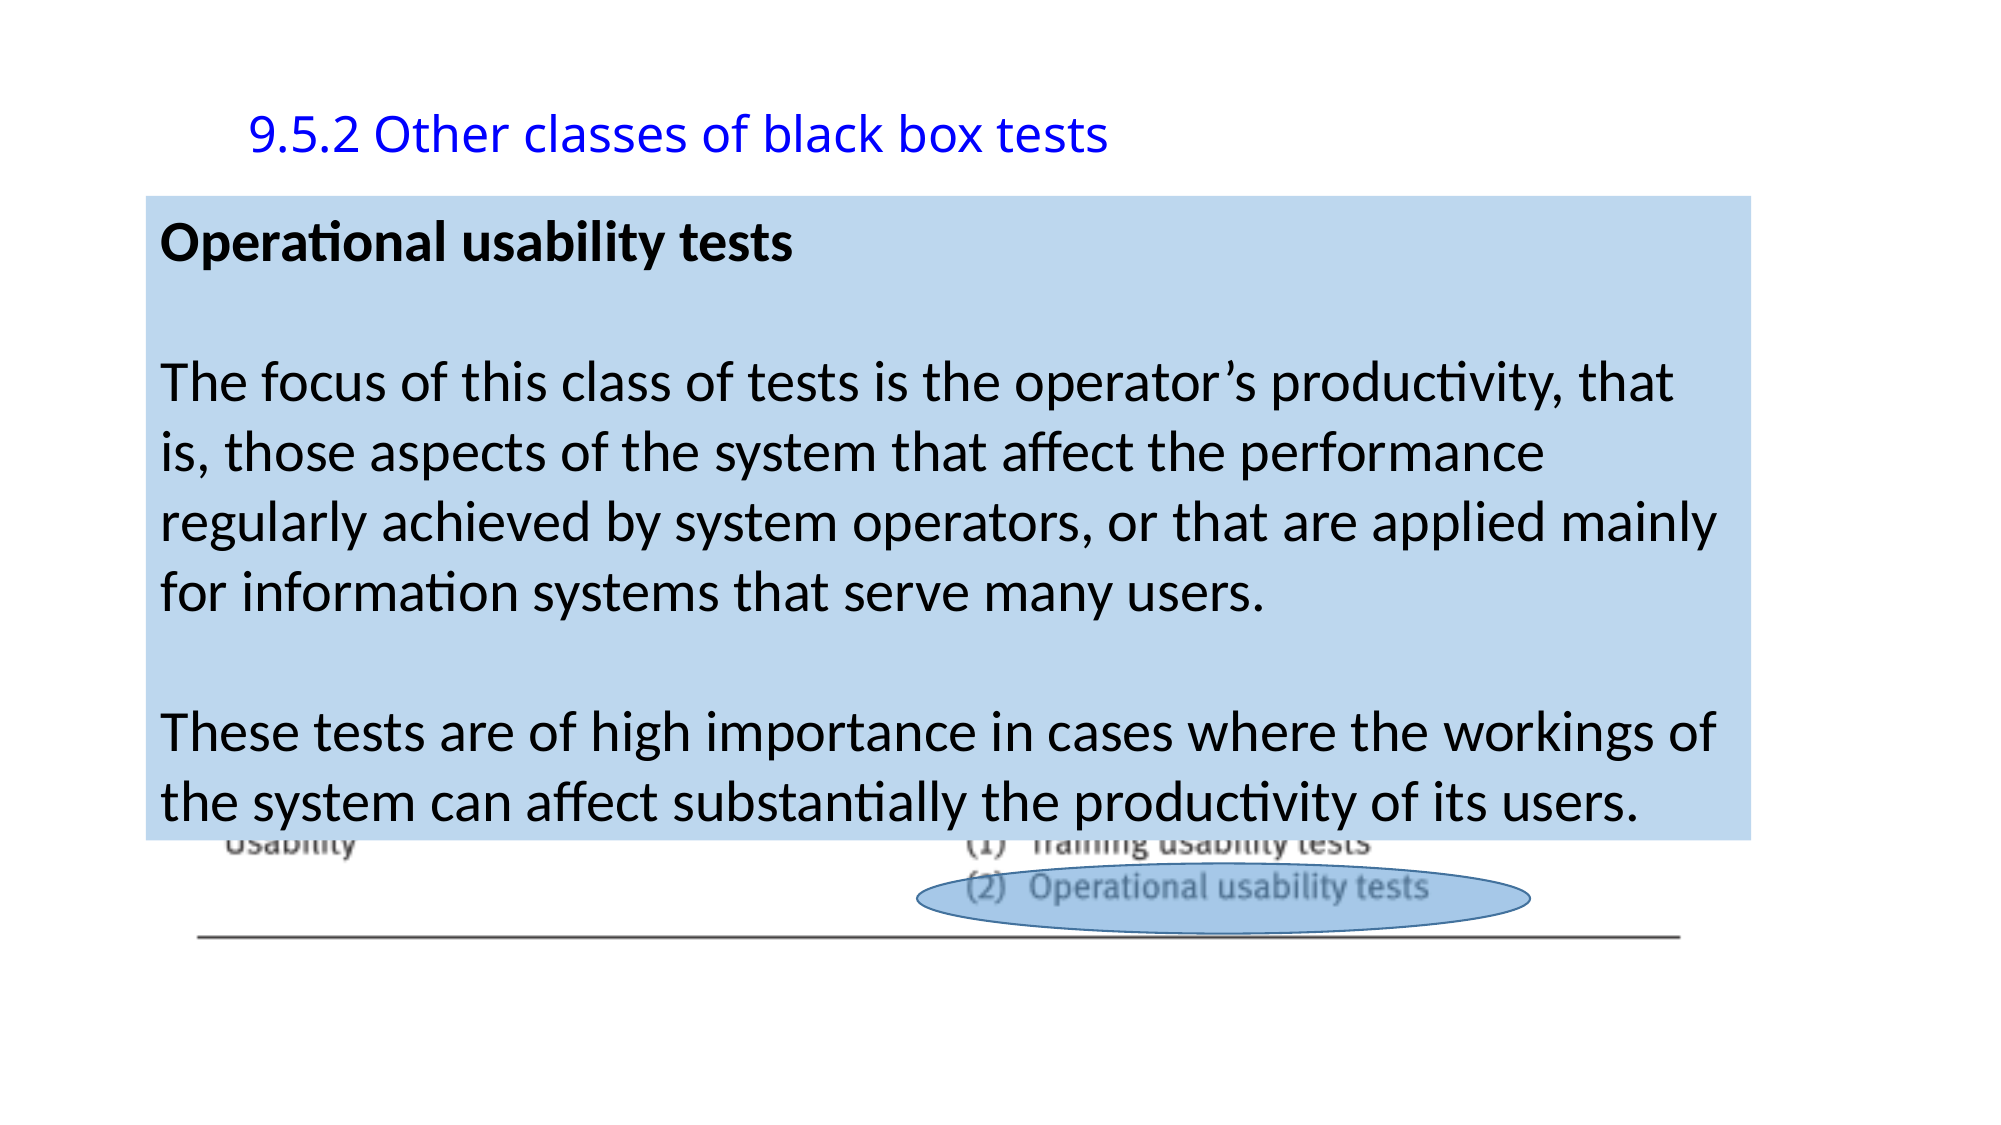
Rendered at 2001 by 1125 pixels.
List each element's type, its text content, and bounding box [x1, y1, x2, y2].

picture [190, 385, 1693, 964]
text_box Operational usability tests The focus of this class of tests is the operator’s productivity, that is, those aspects of the system that affect the performance regularly achieved by system operators, or that are applied mainly for information systems that serve many users. These tests are of high importance in cases where the workings of the system can affect substantially the productivity of its users. [145, 195, 1752, 841]
text_box 9.5.2 Other classes of black box tests [233, 95, 1125, 170]
list Apart from output correctness tests, operation factor testing classes include the following classes of tests: [145, 203, 1843, 1083]
